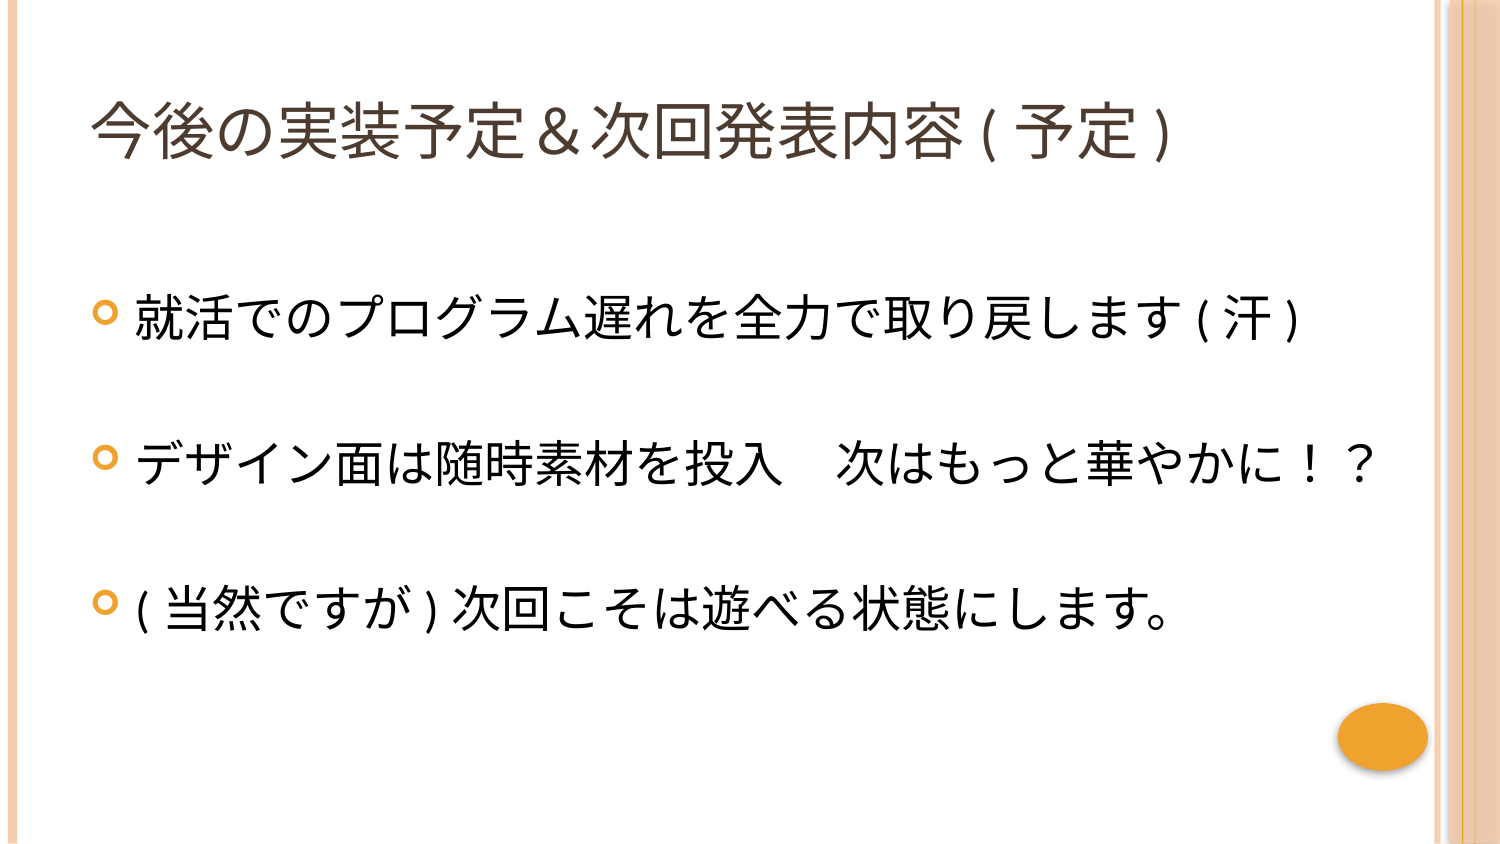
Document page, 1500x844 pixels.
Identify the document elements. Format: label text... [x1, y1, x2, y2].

list 就活でのプログラム遅れを全力で取り戻します(汗) デザイン面は随時素材を投入 次はもっと華やかに！？ (当然ですが)次回こそは遊べる状態にします。 [75, 279, 1500, 682]
title 今後の実装予定＆次回発表内容(予定) [75, 33, 1300, 175]
